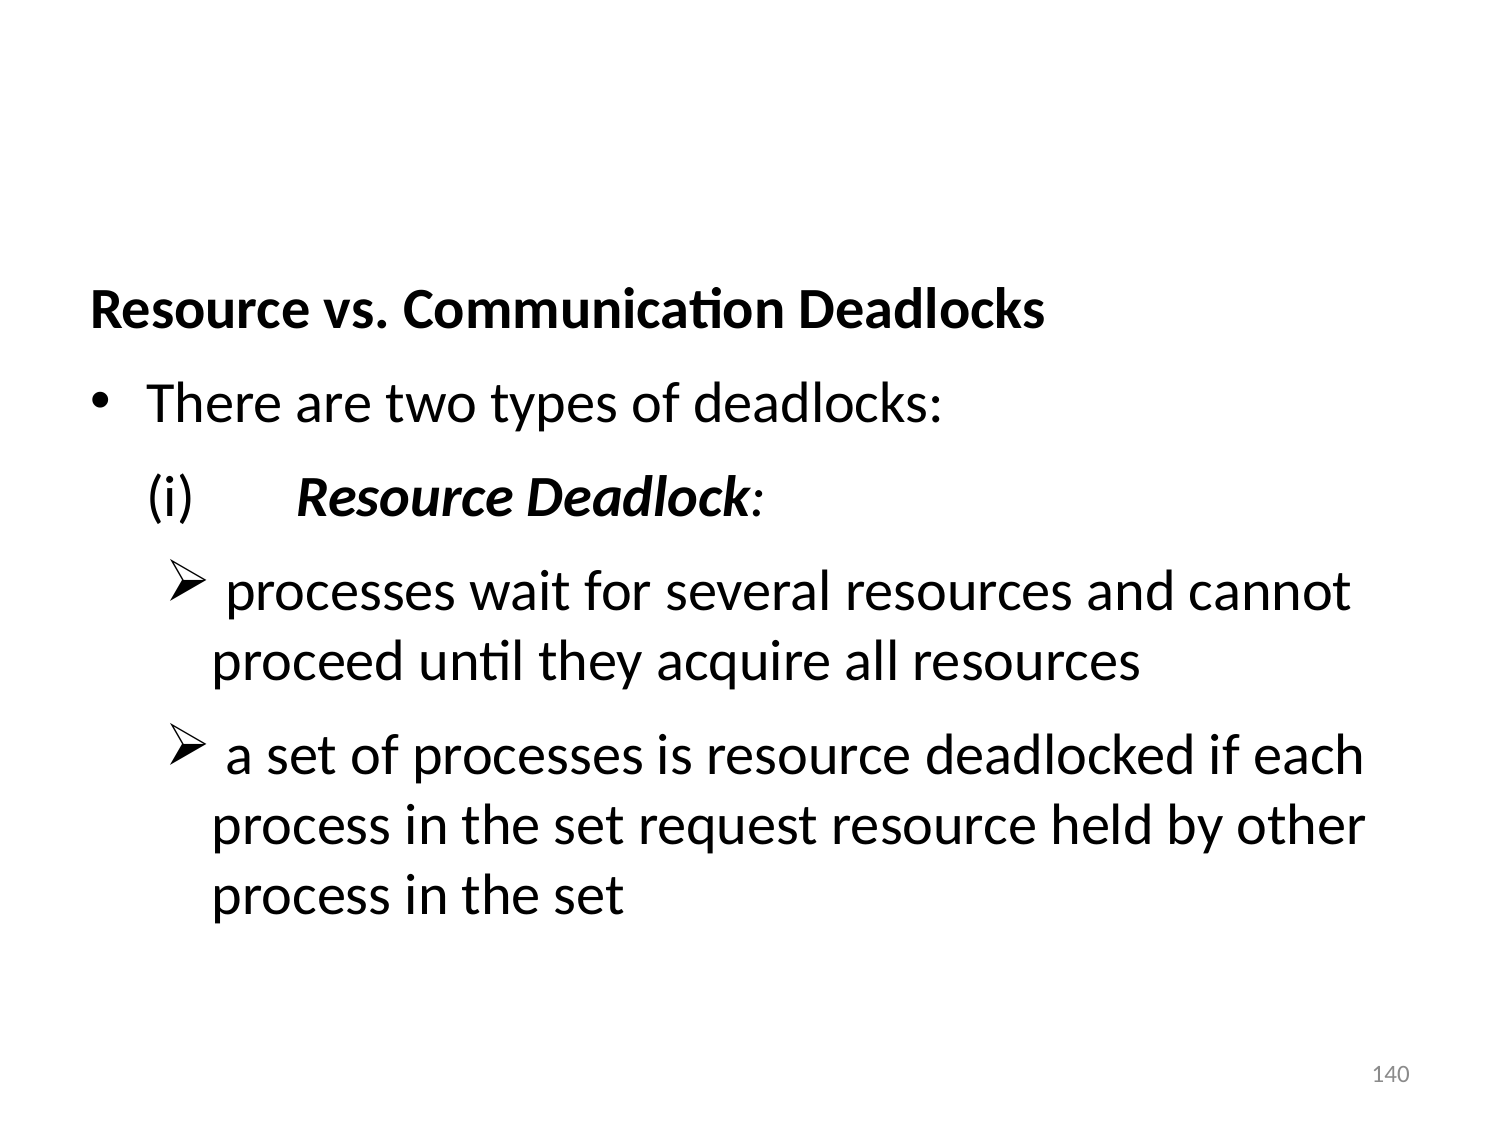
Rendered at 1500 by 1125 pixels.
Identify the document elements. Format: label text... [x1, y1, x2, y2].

list Resource vs. Communication Deadlocks There are two types of deadlocks: (i) Resource Deadlock: processes wait for several resources and cannot proceed until they acquire all resources a set of processes is resource deadlocked if each process in the set request resource held by other process in the set [75, 262, 1425, 1005]
slide_number 140 [1074, 1042, 1425, 1103]
